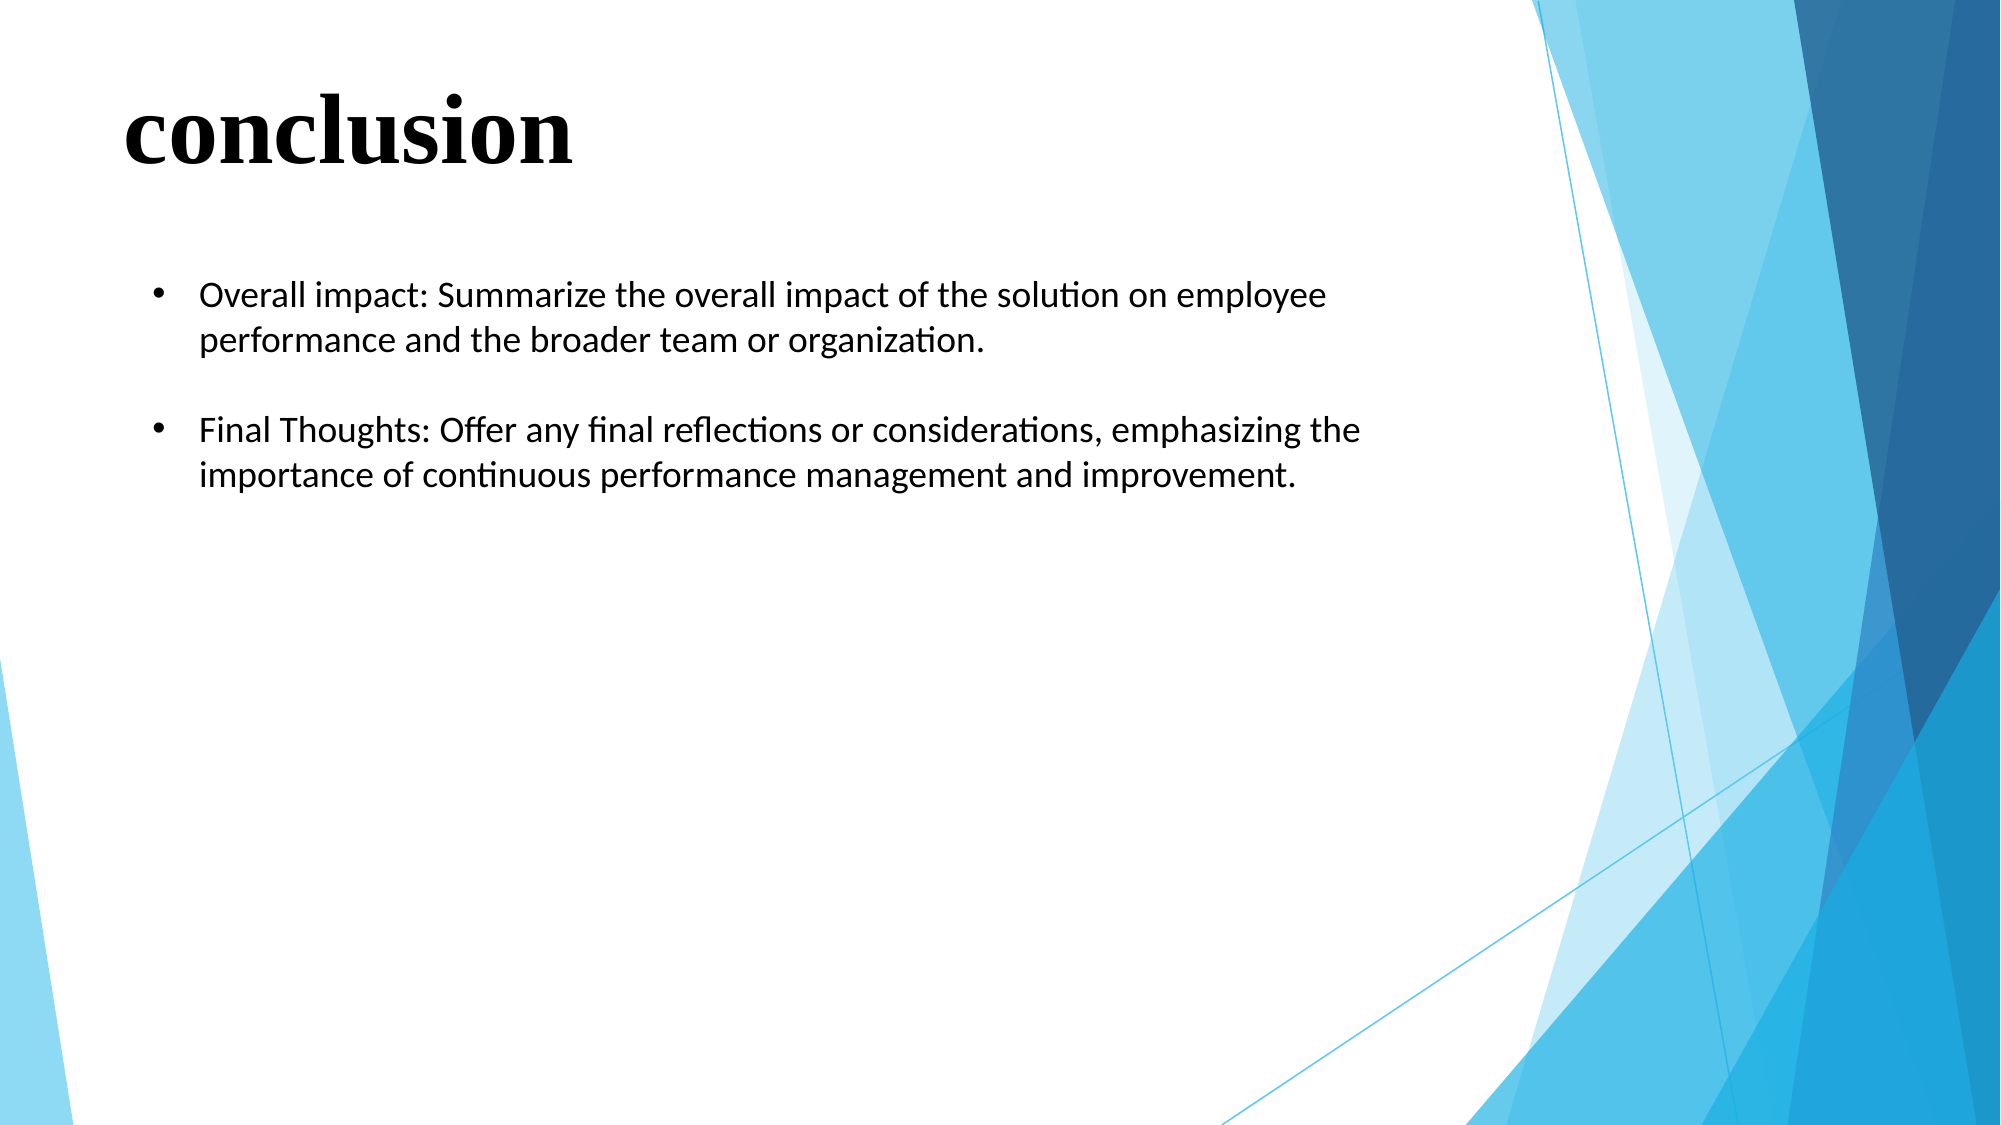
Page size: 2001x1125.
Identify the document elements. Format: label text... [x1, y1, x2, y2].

title conclusion [123, 63, 1877, 188]
text_box Overall impact: Summarize the overall impact of the solution on employee performance and the broader team or organization. Final Thoughts: Offer any final reflections or considerations, emphasizing the importance of continuous performance management and improvement. [137, 262, 1463, 503]
